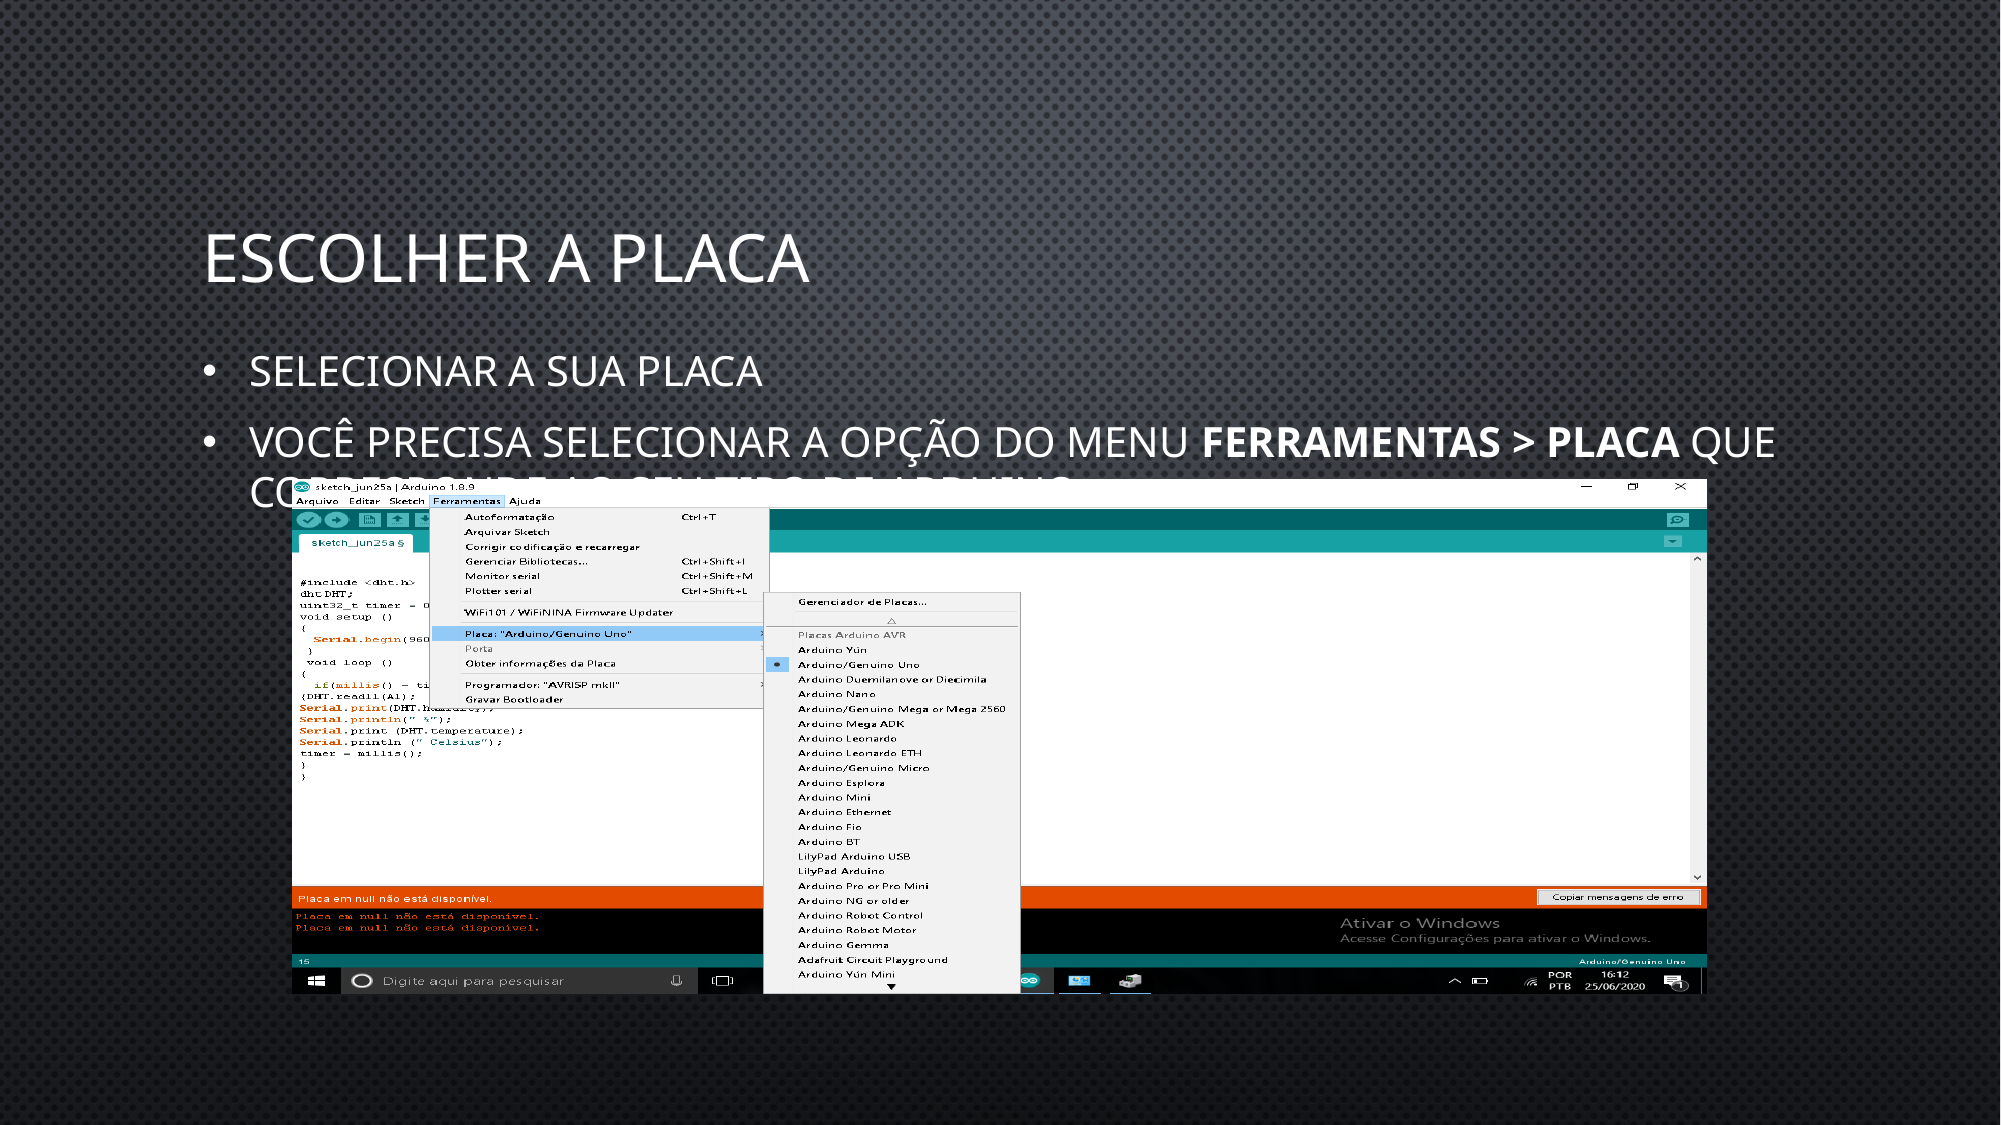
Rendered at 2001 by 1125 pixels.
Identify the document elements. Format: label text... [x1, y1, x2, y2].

title Escolher a placa [187, 99, 1813, 337]
picture [292, 479, 1708, 994]
list Selecionar a sua placa Você precisa selecionar a opção do menu Ferramentas > Placa que corresponde ao seu tipo de Arduino. [187, 337, 1813, 555]
